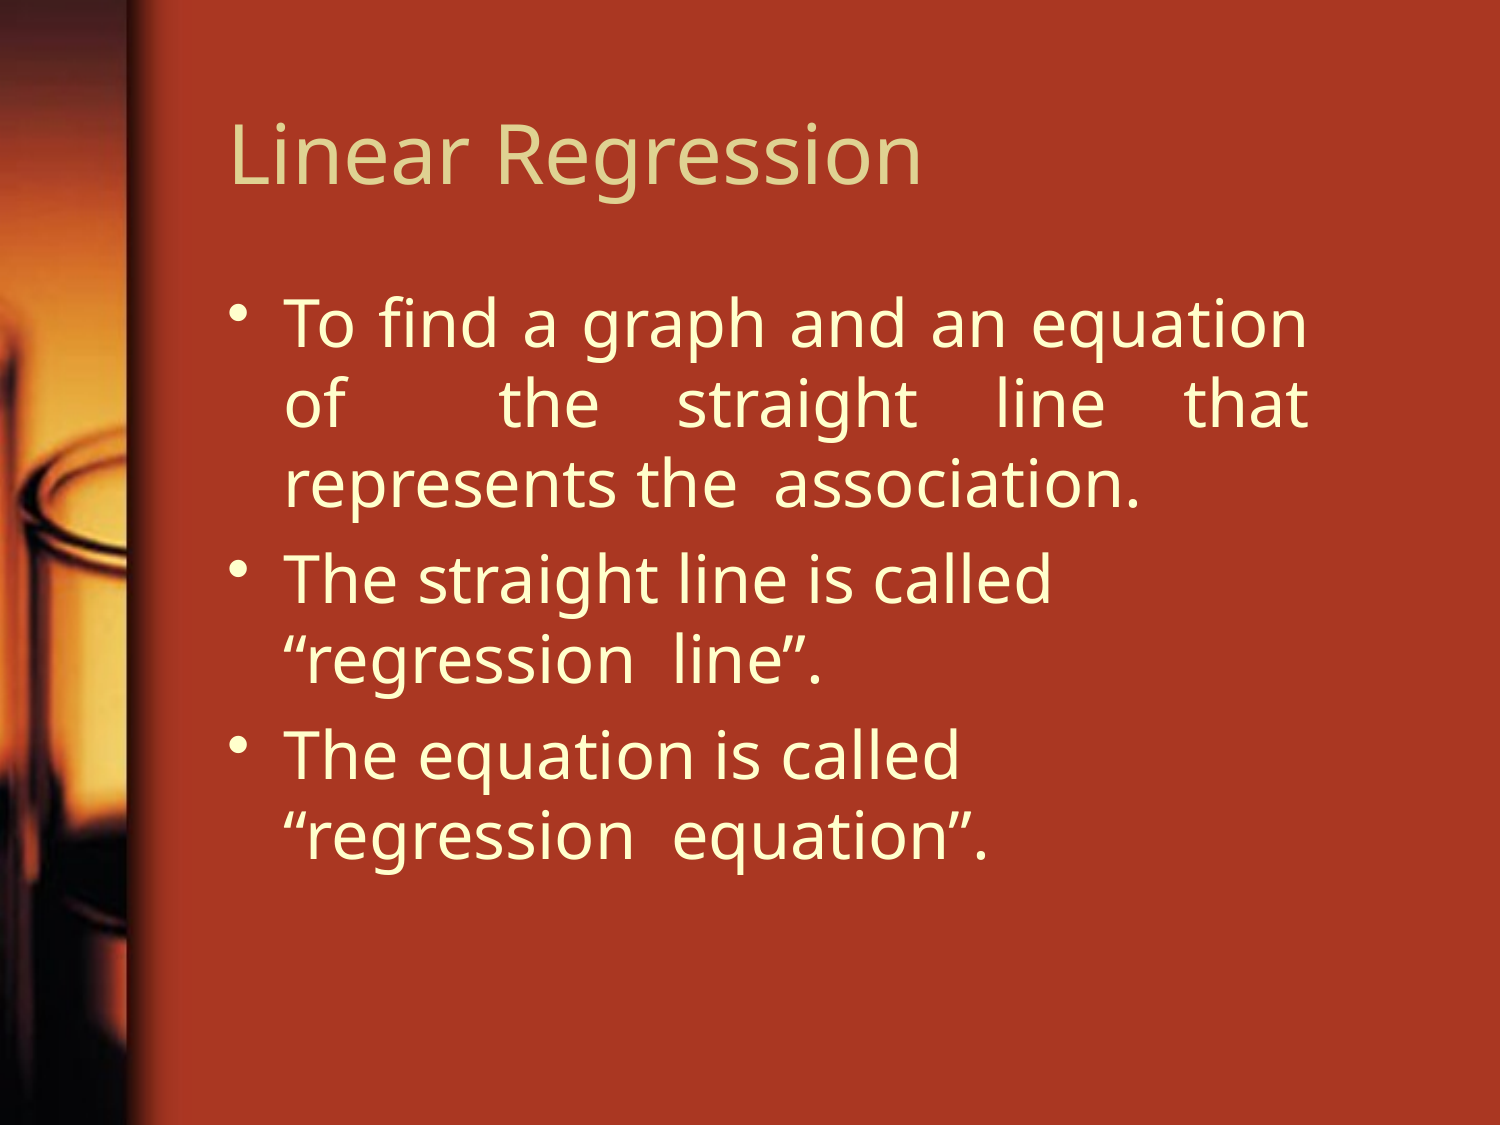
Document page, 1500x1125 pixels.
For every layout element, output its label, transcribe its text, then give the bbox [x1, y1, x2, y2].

picture [0, 0, 1500, 1125]
text_box To find a graph and an equation of the straight line that represents the association. The straight line is called “regression line”. The equation is called “regression equation”. [225, 278, 1371, 873]
title Linear Regression [225, 98, 1053, 278]
